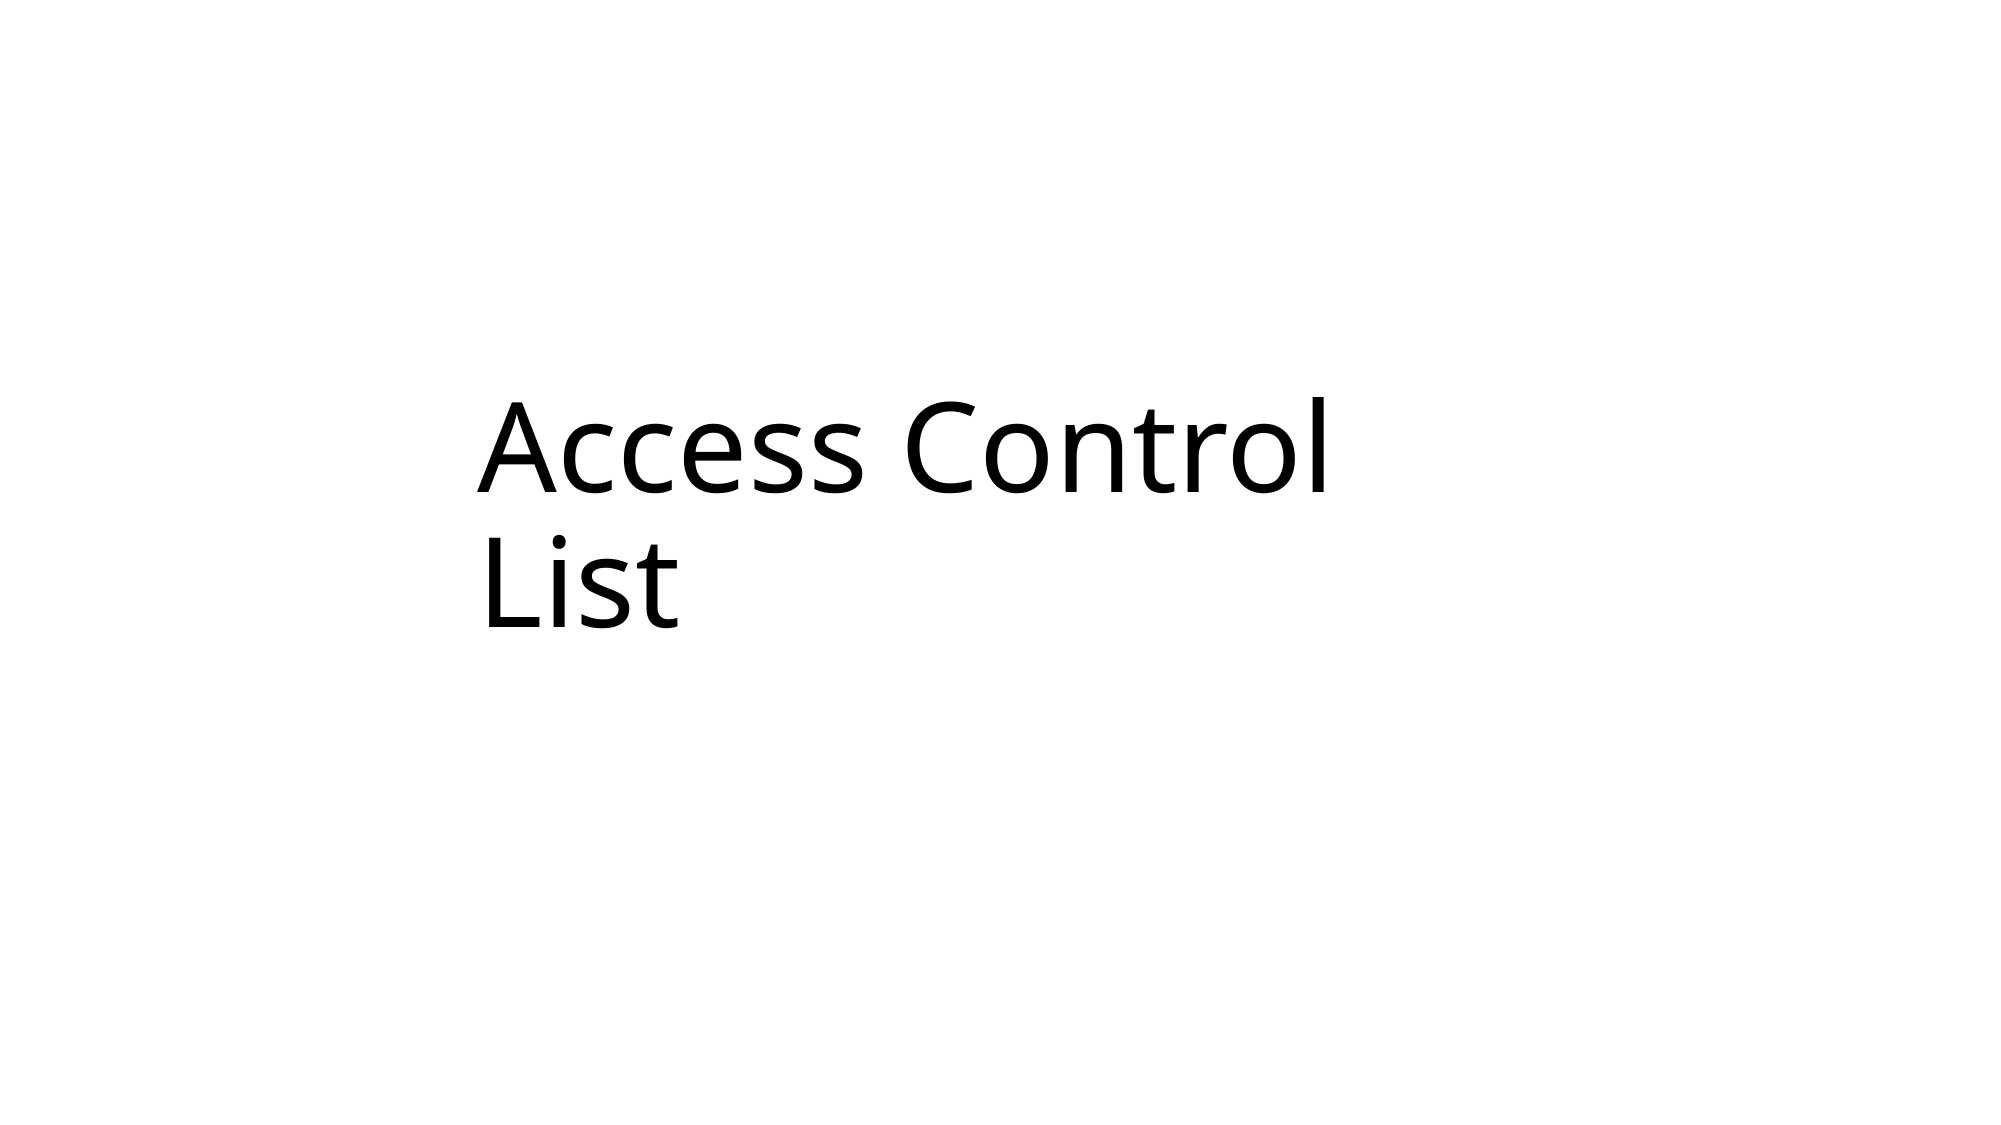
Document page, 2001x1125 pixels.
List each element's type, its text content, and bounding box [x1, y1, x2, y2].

text_box Access Control List [462, 405, 1455, 633]
